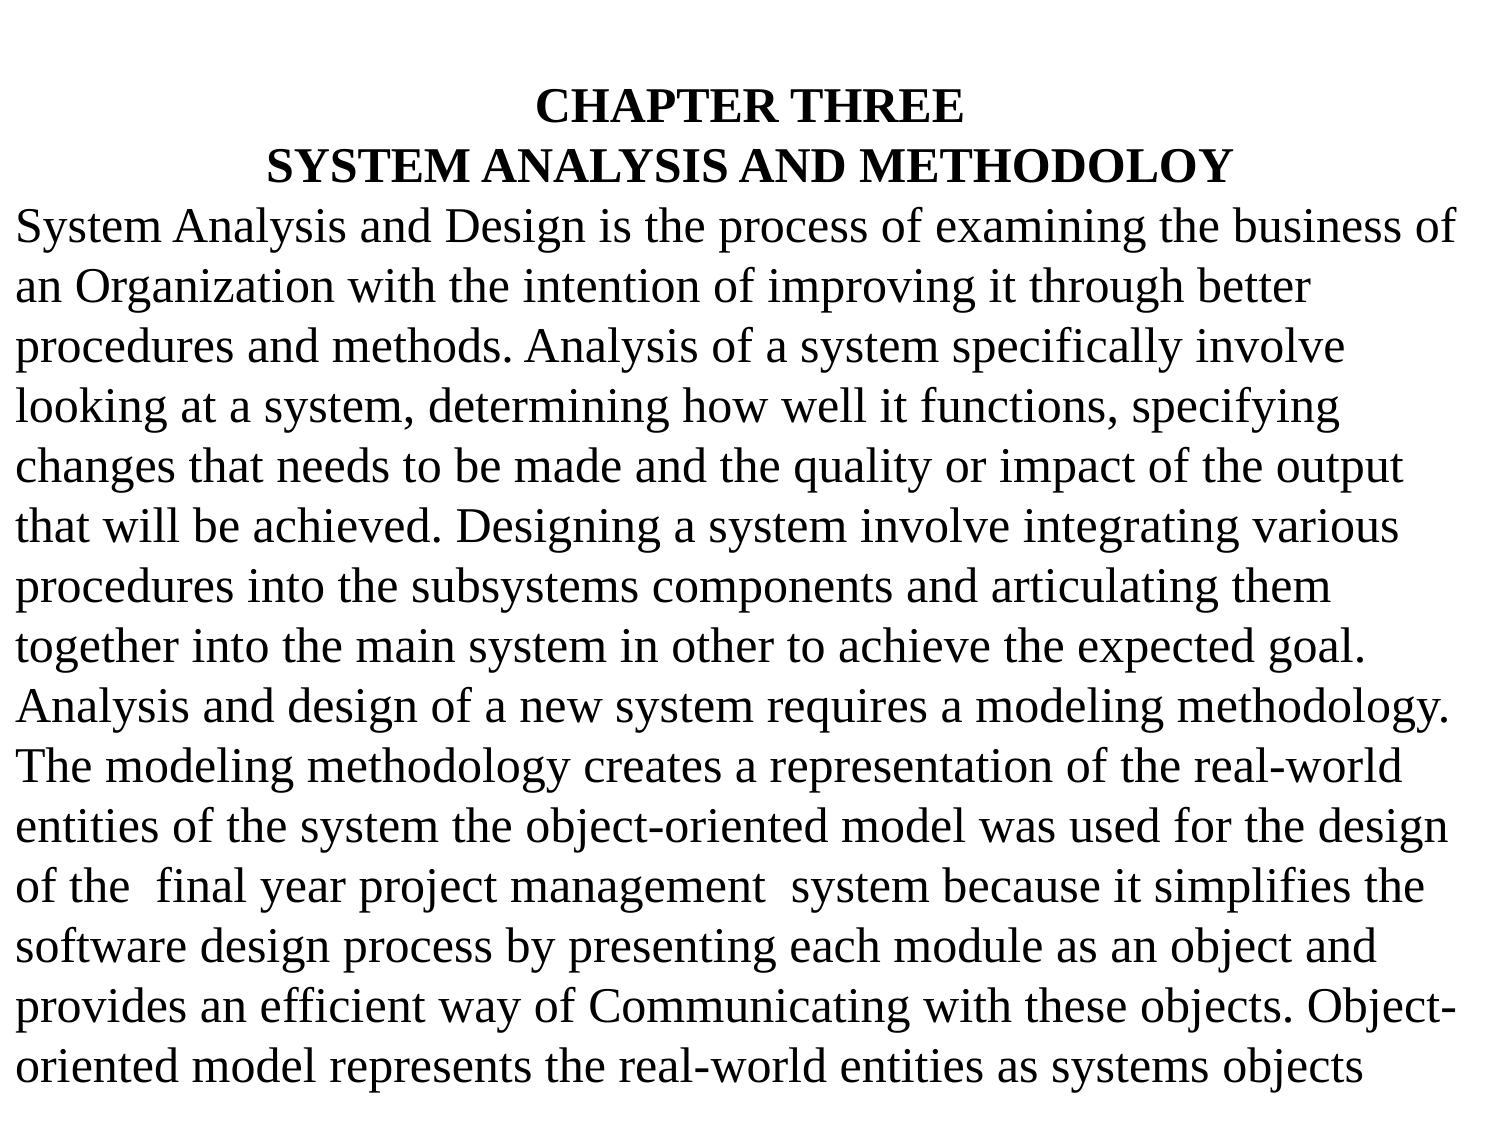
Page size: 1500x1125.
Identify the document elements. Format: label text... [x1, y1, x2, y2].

text_box CHAPTER THREE SYSTEM ANALYSIS AND METHODOLOY System Analysis and Design is the process of examining the business of an Organization with the intention of improving it through better procedures and methods. Analysis of a system specifically involve looking at a system, determining how well it functions, specifying changes that needs to be made and the quality or impact of the output that will be achieved. Designing a system involve integrating various procedures into the subsystems components and articulating them together into the main system in other to achieve the expected goal. Analysis and design of a new system requires a modeling methodology. The modeling methodology creates a representation of the real-world entities of the system the object-oriented model was used for the design of the final year project management system because it simplifies the software design process by presenting each module as an object and provides an efficient way of Communicating with these objects. Object-oriented model represents the real-world entities as systems objects [0, 5, 1500, 1101]
